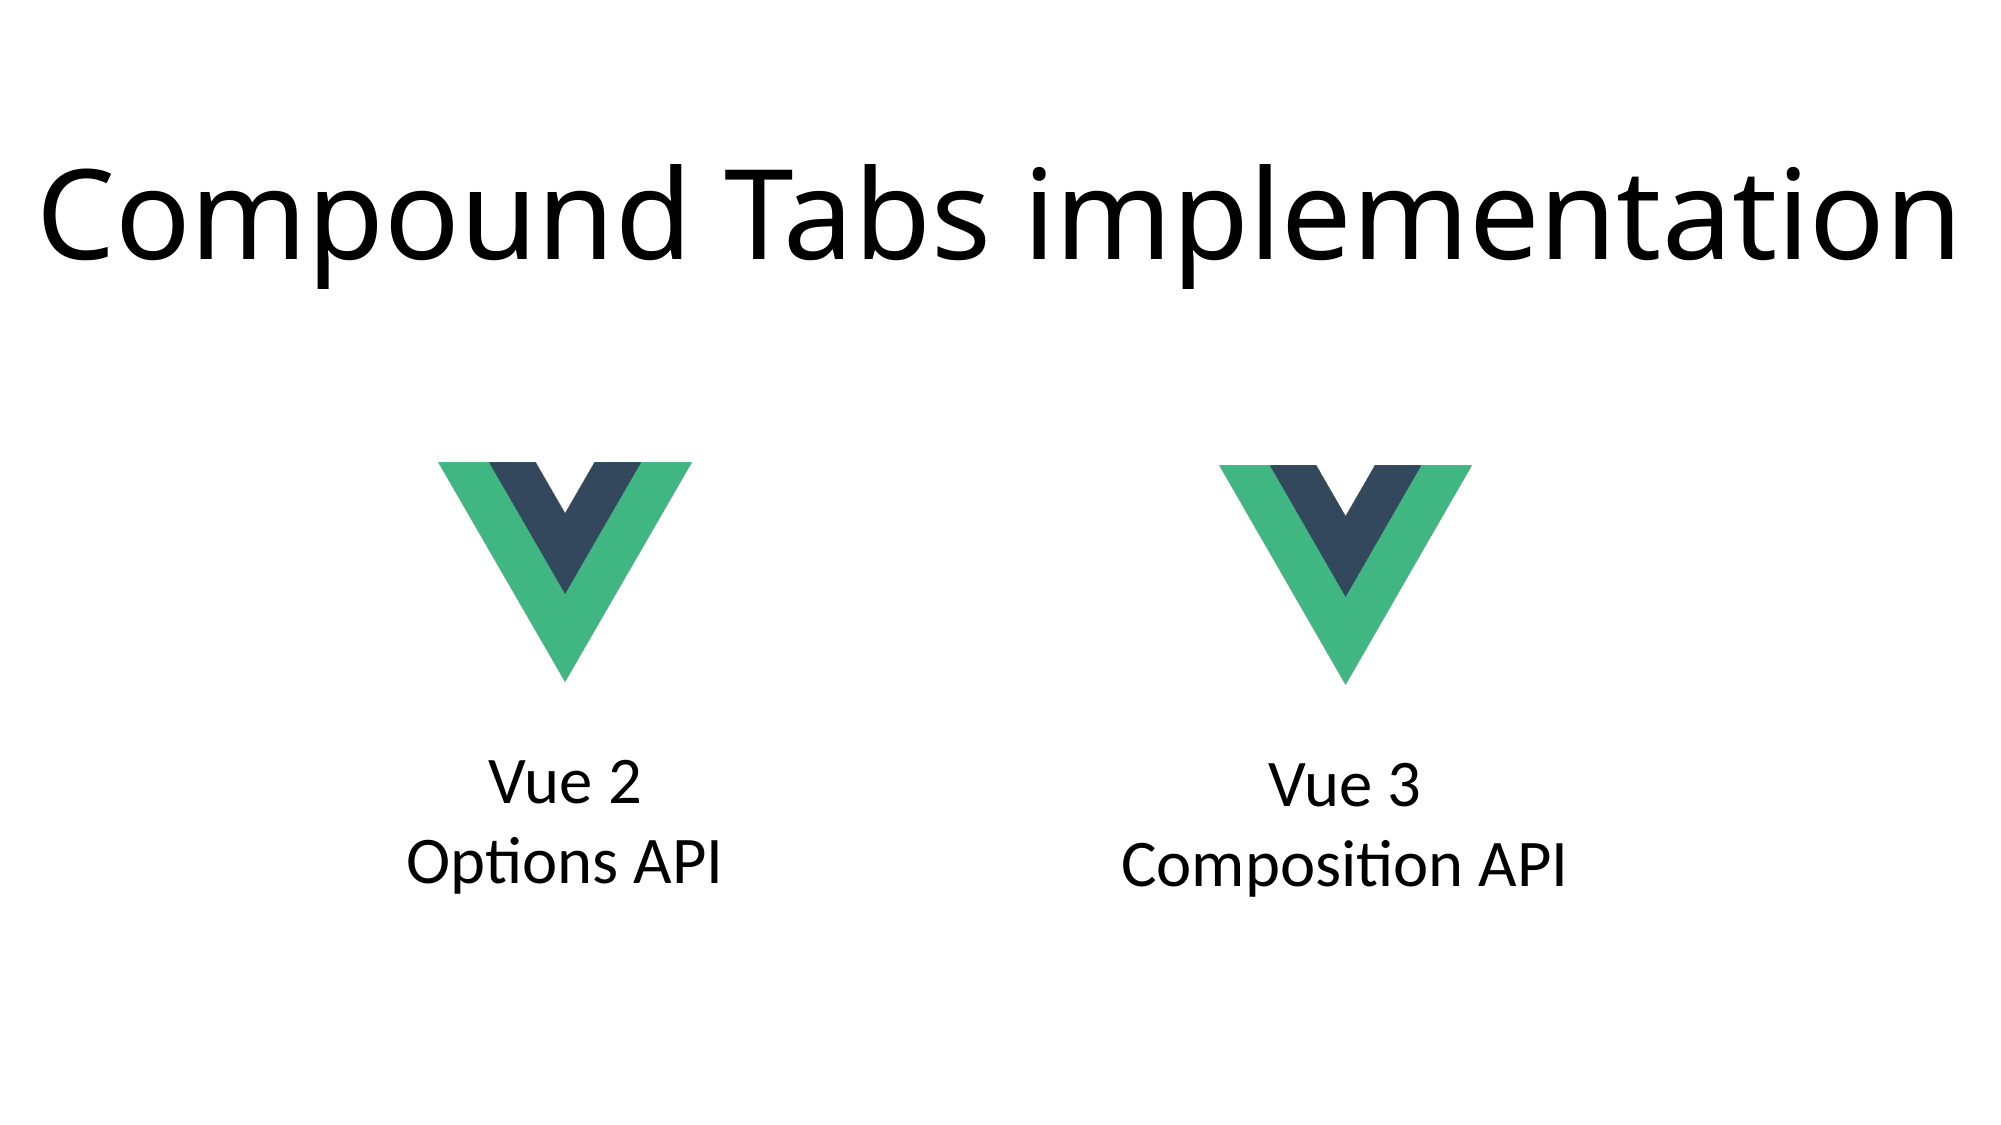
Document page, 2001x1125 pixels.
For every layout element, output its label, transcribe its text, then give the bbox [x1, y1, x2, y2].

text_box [389, 462, 741, 907]
text_box Compound Tabs implementation [0, 70, 2000, 368]
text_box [1103, 465, 1588, 910]
